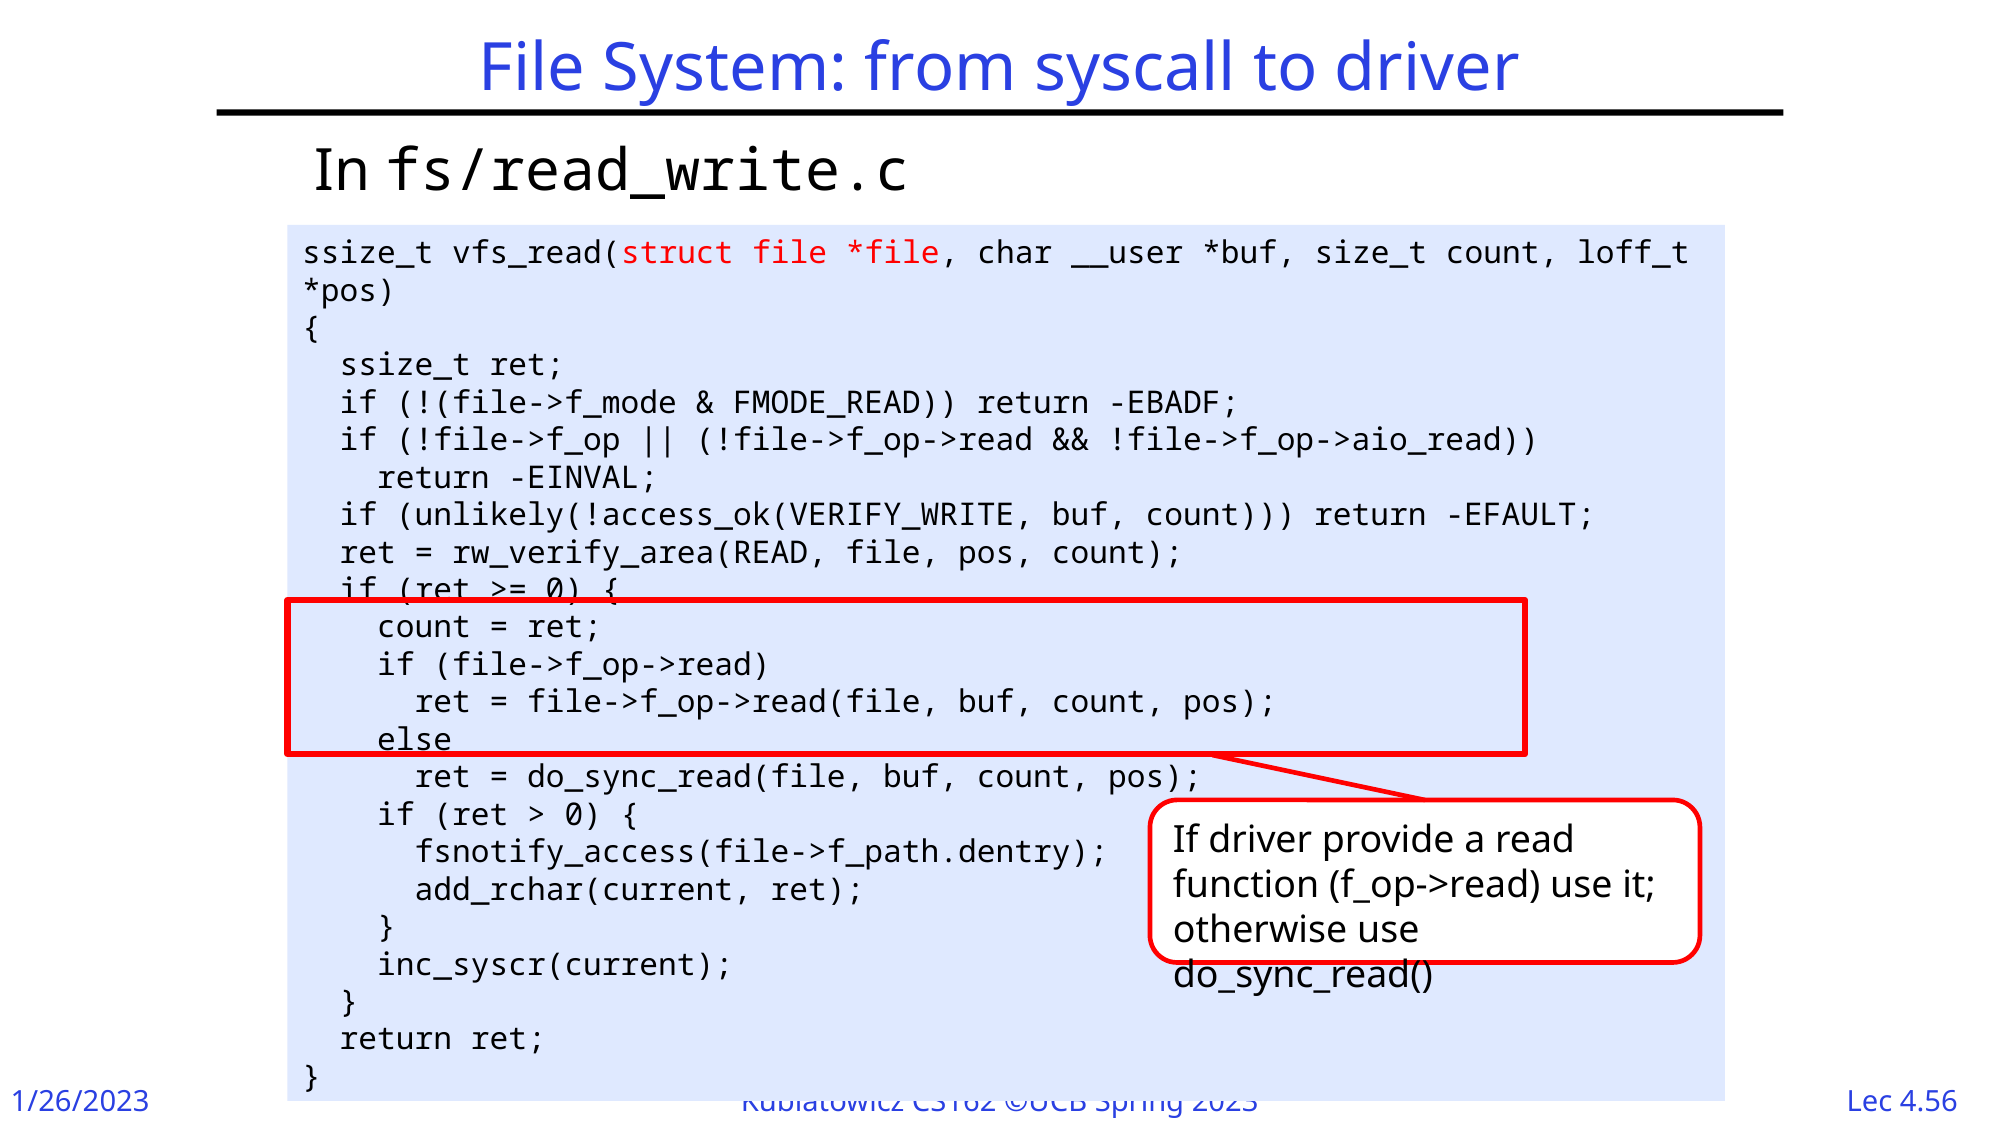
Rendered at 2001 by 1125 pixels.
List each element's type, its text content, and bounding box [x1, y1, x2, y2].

title File System: from syscall to driver [216, 24, 1784, 113]
text_box In fs/read_write.c [300, 125, 926, 210]
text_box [287, 599, 1701, 963]
text_box ssize_t vfs_read(struct file *file, char __user *buf, size_t count, loff_t *pos) { ssize_t ret; if (!(file->f_mode & FMODE_READ)) return -EBADF; if (!file->f_op || (!file->f_op->read && !file->f_op->aio_read)) return -EINVAL; if (unlikely(!access_ok(VERIFY_WRITE, buf, count))) return -EFAULT; ret = rw_verify_area(READ, file, pos, count); if (ret >= 0) { count = ret; if (file->f_op->read) ret = file->f_op->read(file, buf, count, pos); else ret = do_sync_read(file, buf, count, pos); if (ret > 0) { fsnotify_access(file->f_path.dentry); add_rchar(current, ret); } inc_syscr(current); } return ret; } [287, 224, 1725, 1101]
